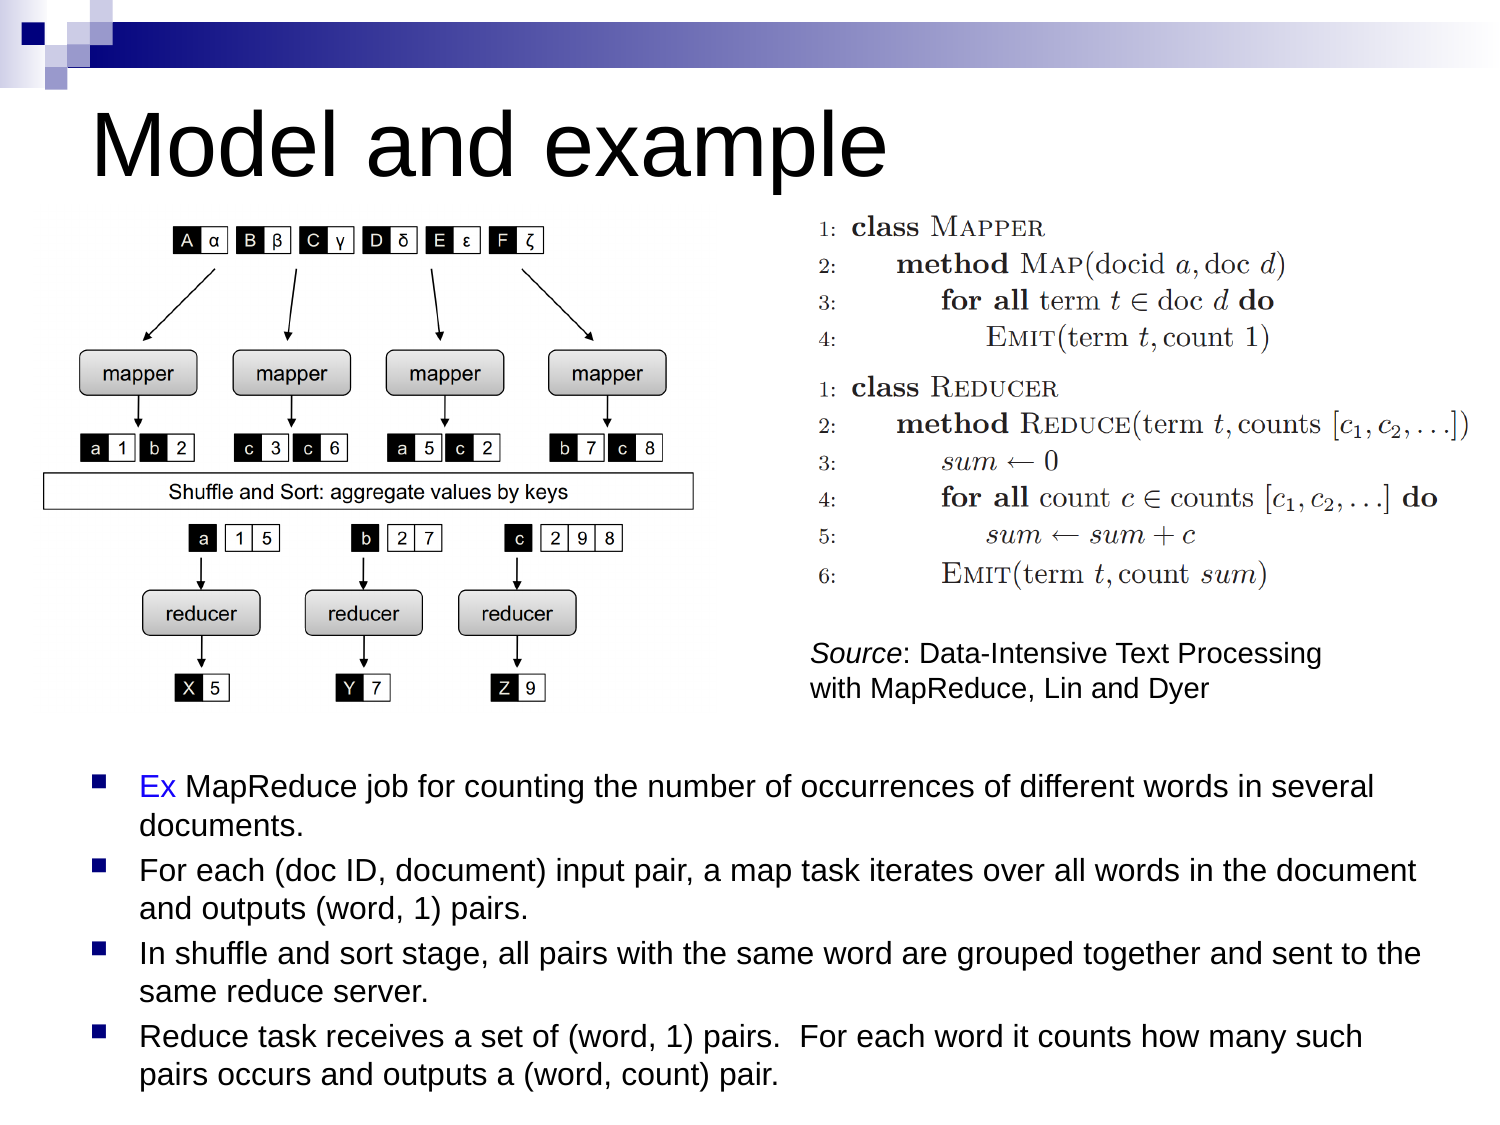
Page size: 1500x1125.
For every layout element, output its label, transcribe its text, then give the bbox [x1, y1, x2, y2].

picture [802, 214, 1476, 601]
title Model and example [75, 75, 1425, 205]
text_box Source: Data-Intensive Text Processing with MapReduce, Lin and Dyer [795, 626, 1393, 712]
picture [33, 204, 717, 713]
list Ex MapReduce job for counting the number of occurrences of different words in several documents. For each (doc ID, document) input pair, a map task iterates over all words in the document and outputs (word, 1) pairs. In shuffle and sort stage, all pairs with the same word are grouped together and sent to the same reduce server. Reduce task receives a set of (word, 1) pairs. For each word it counts how many such pairs occurs and outputs a (word, count) pair. [75, 758, 1450, 1102]
